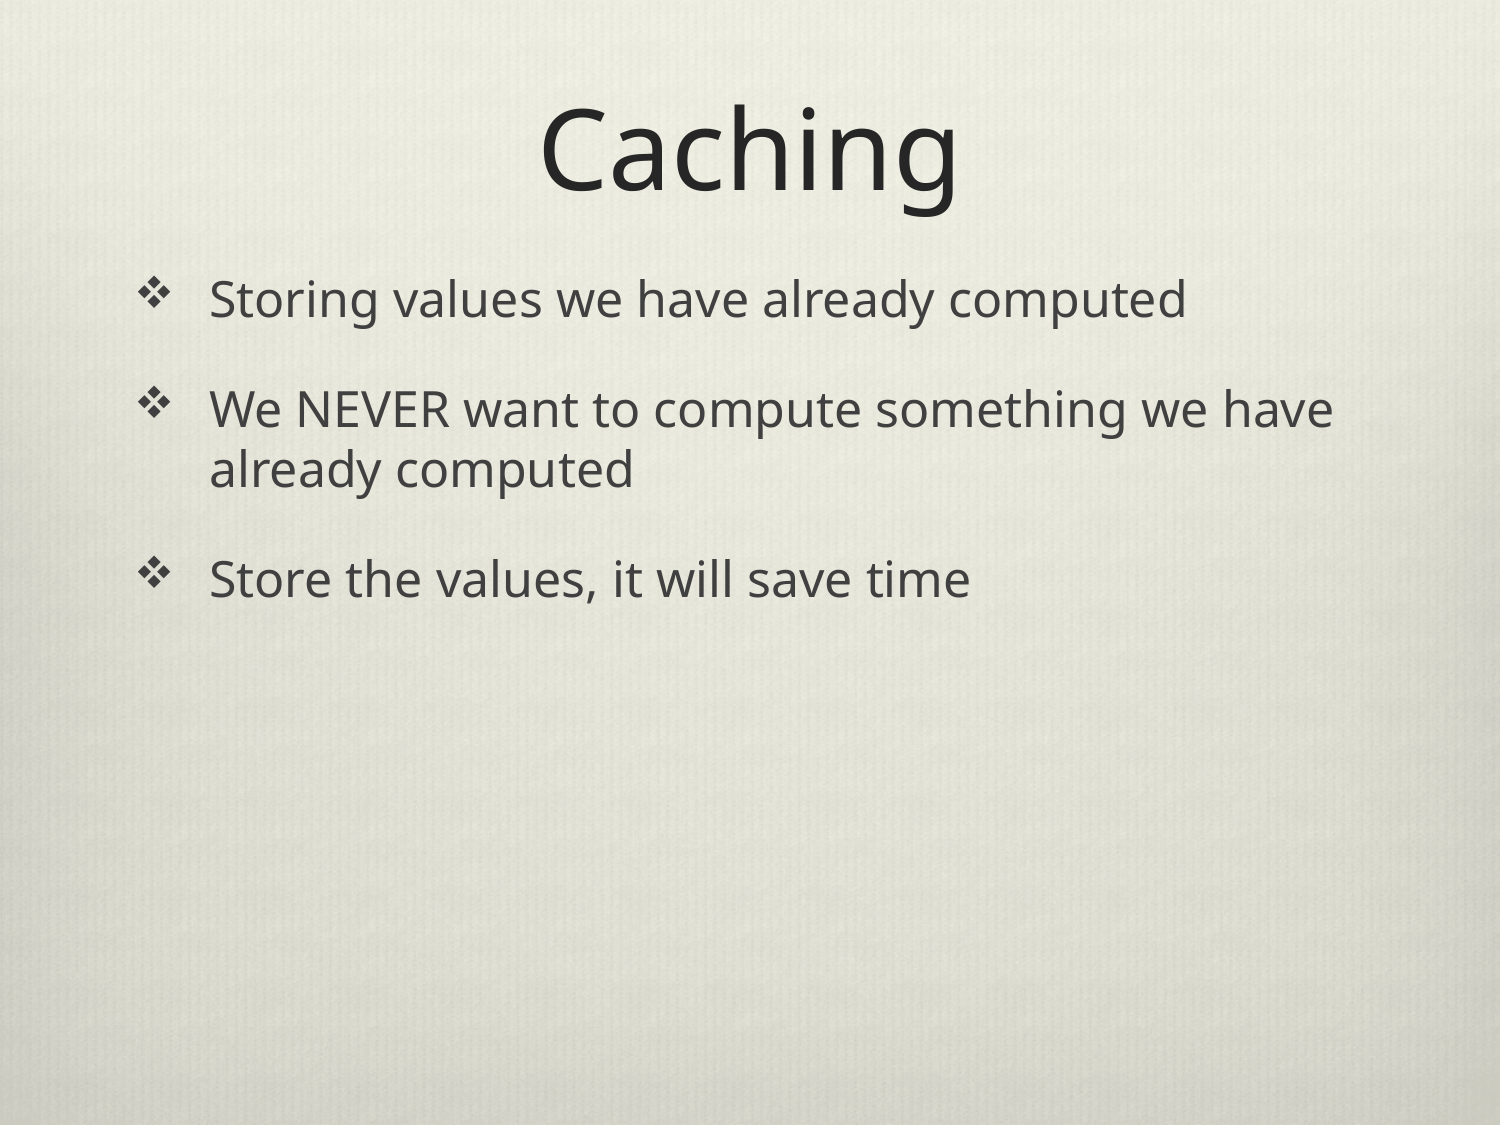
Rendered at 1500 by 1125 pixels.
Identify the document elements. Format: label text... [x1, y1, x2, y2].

title Caching [119, 51, 1381, 240]
list Storing values we have already computed We NEVER want to compute something we have already computed Store the values, it will save time [119, 260, 1381, 1011]
